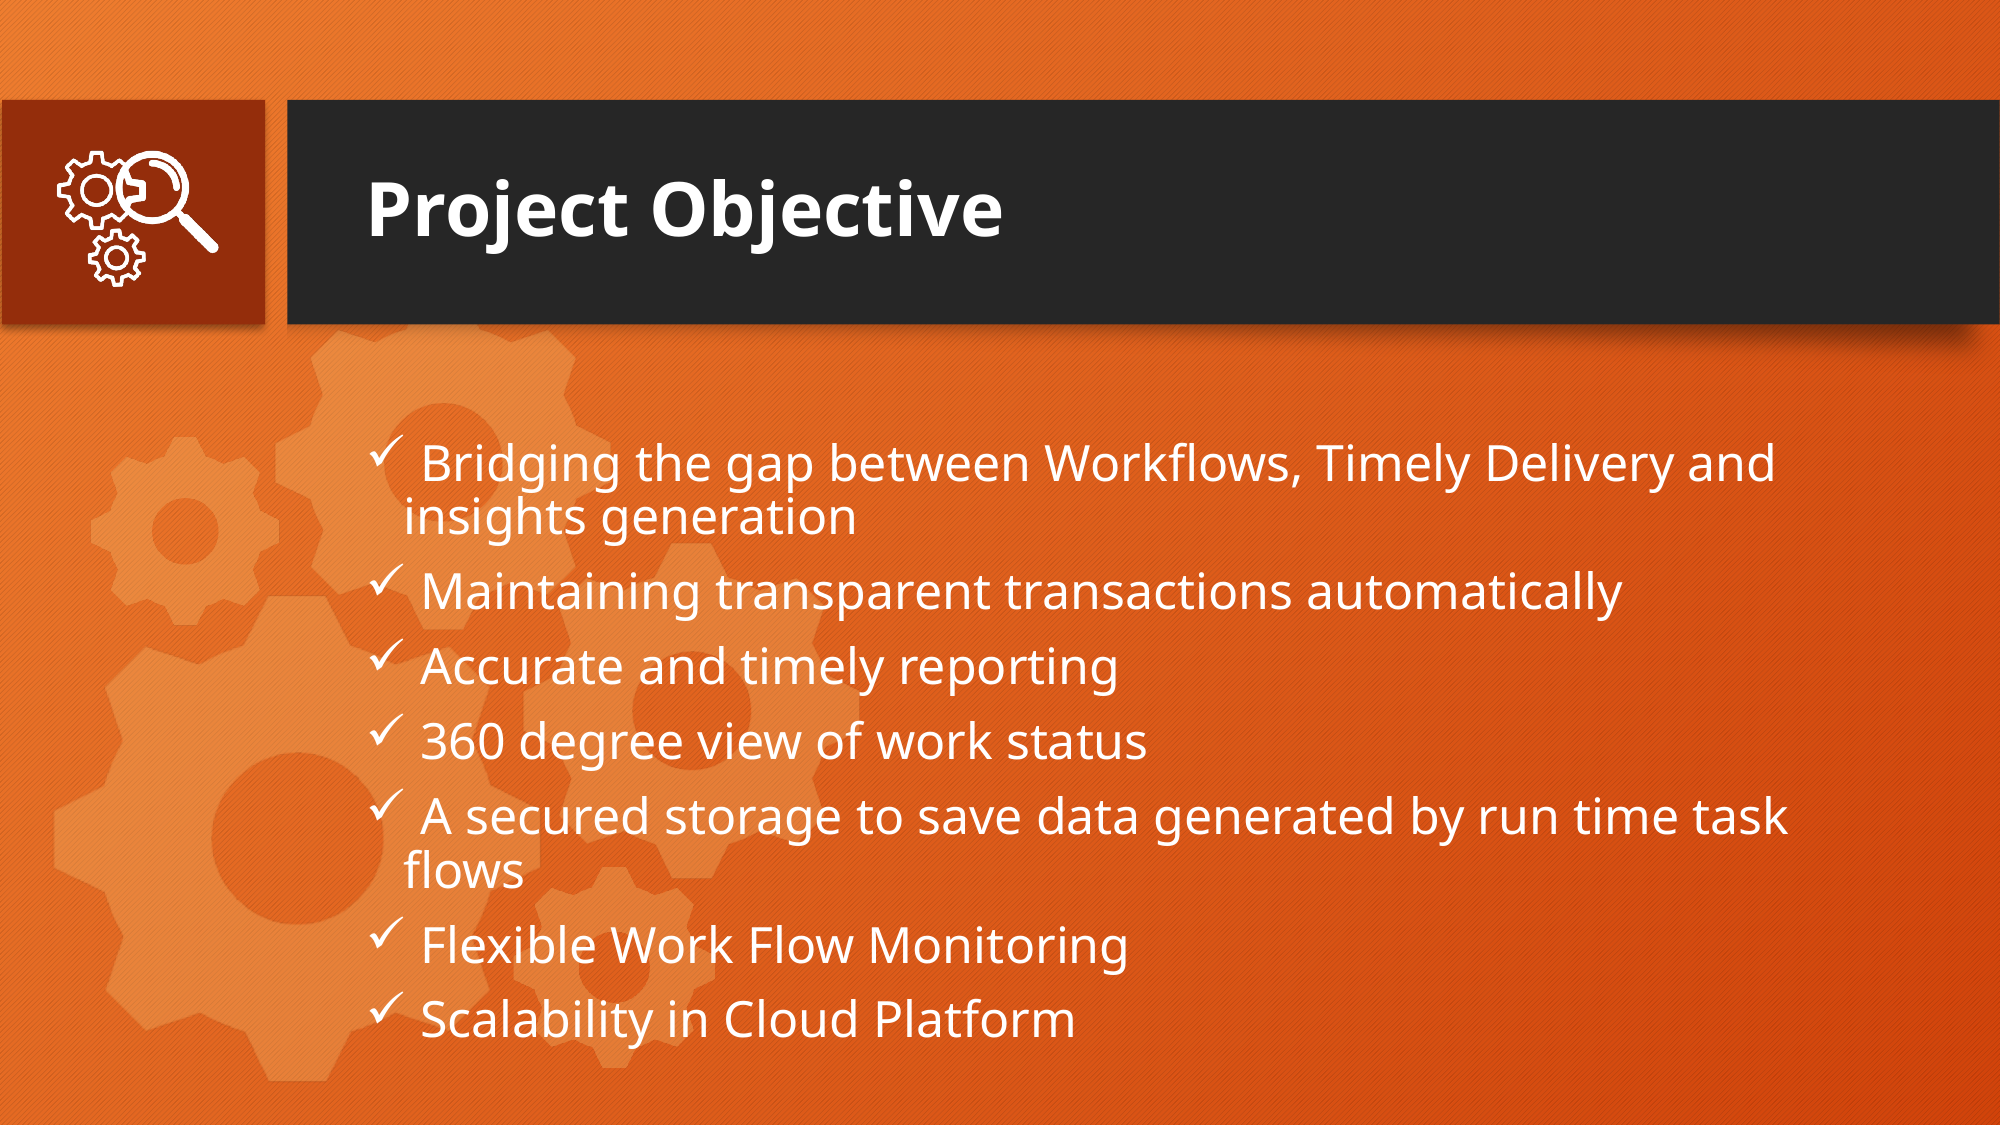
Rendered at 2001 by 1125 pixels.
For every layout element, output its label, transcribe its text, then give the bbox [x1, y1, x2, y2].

picture [11, 100, 2000, 1109]
title Project Objective [350, 123, 1928, 301]
list Bridging the gap between Workflows, Timely Delivery and insights generation Maintaining transparent transactions automatically Accurate and timely reporting 360 degree view of work status A secured storage to save data generated by run time task flows Flexible Work Flow Monitoring Scalability in Cloud Platform [350, 430, 1882, 1021]
